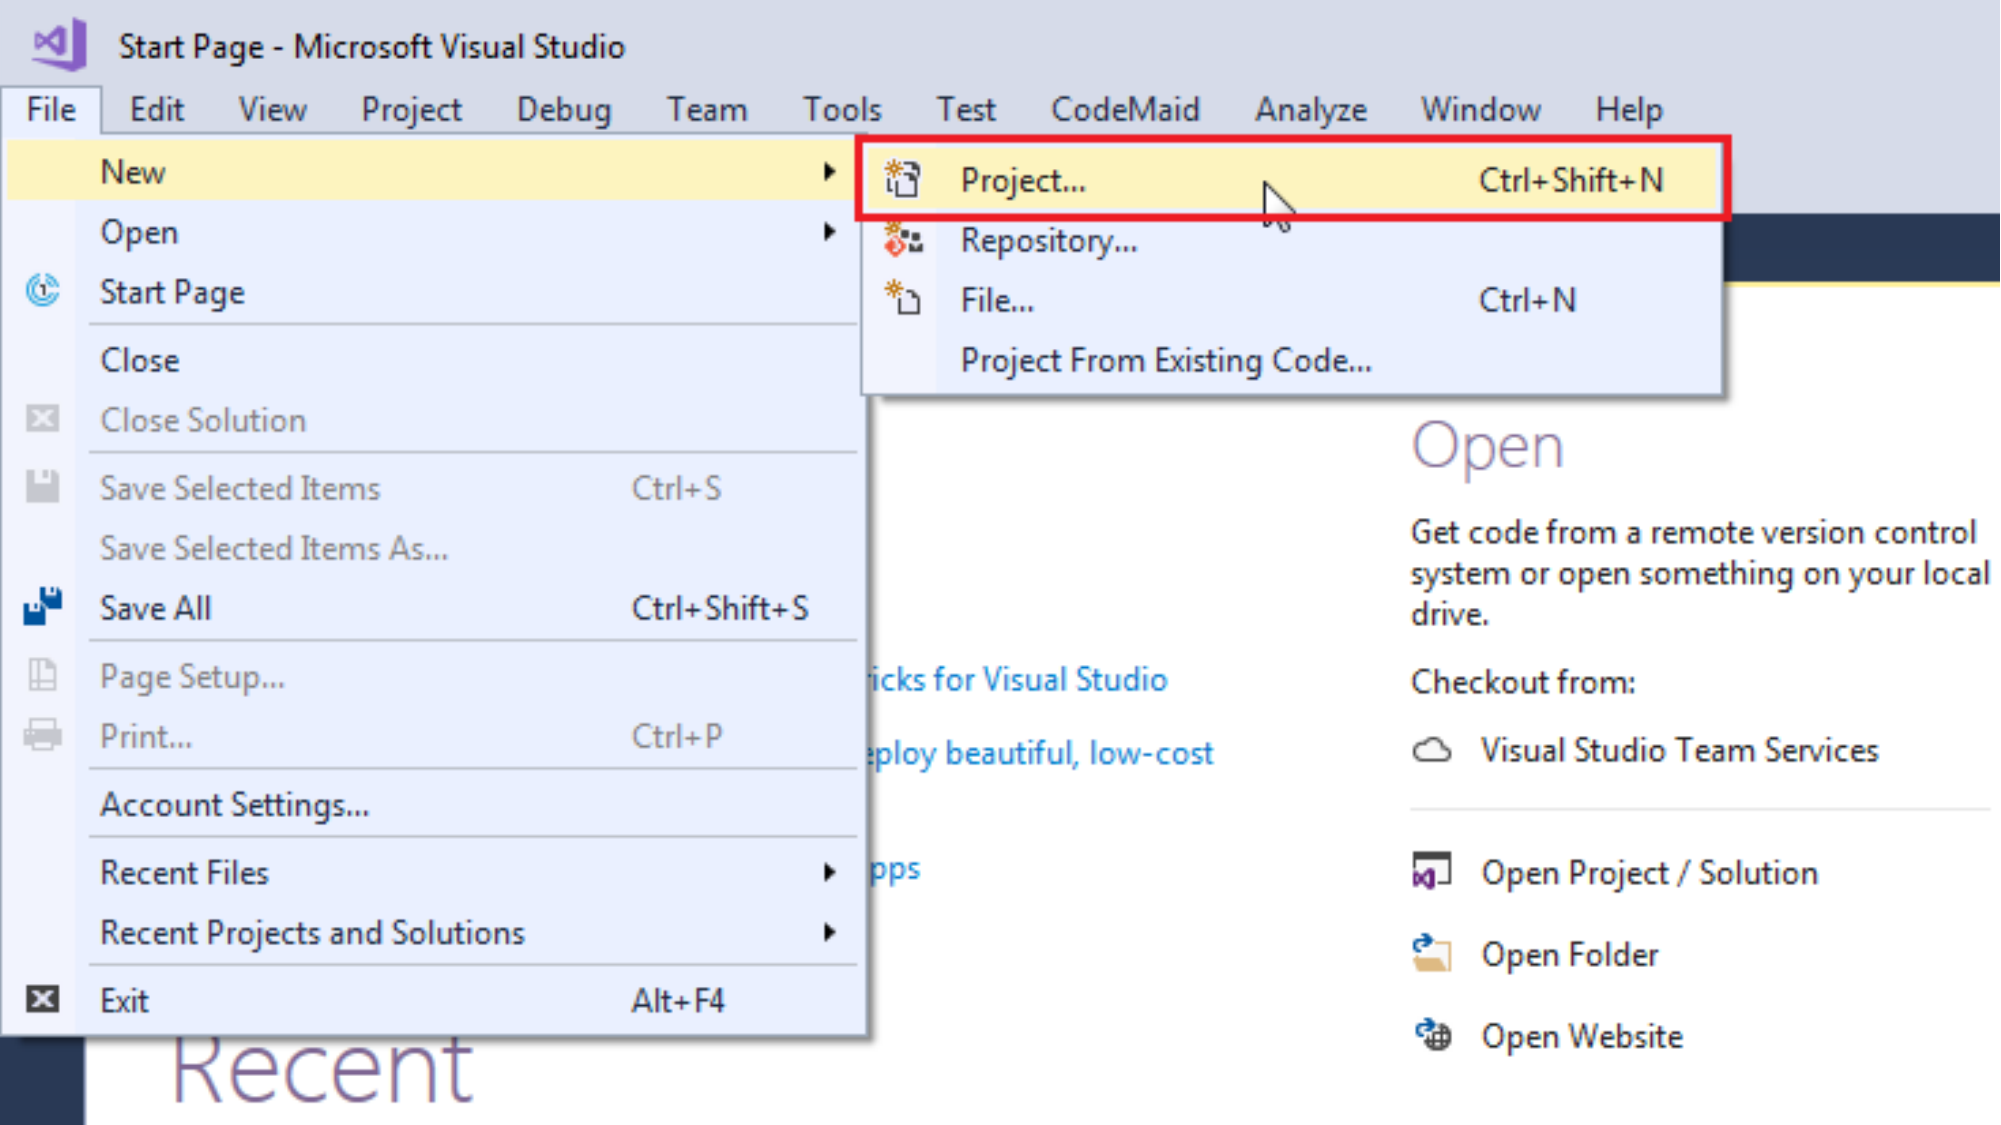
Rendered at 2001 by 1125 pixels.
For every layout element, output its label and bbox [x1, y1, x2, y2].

list [0, 0, 2000, 1125]
